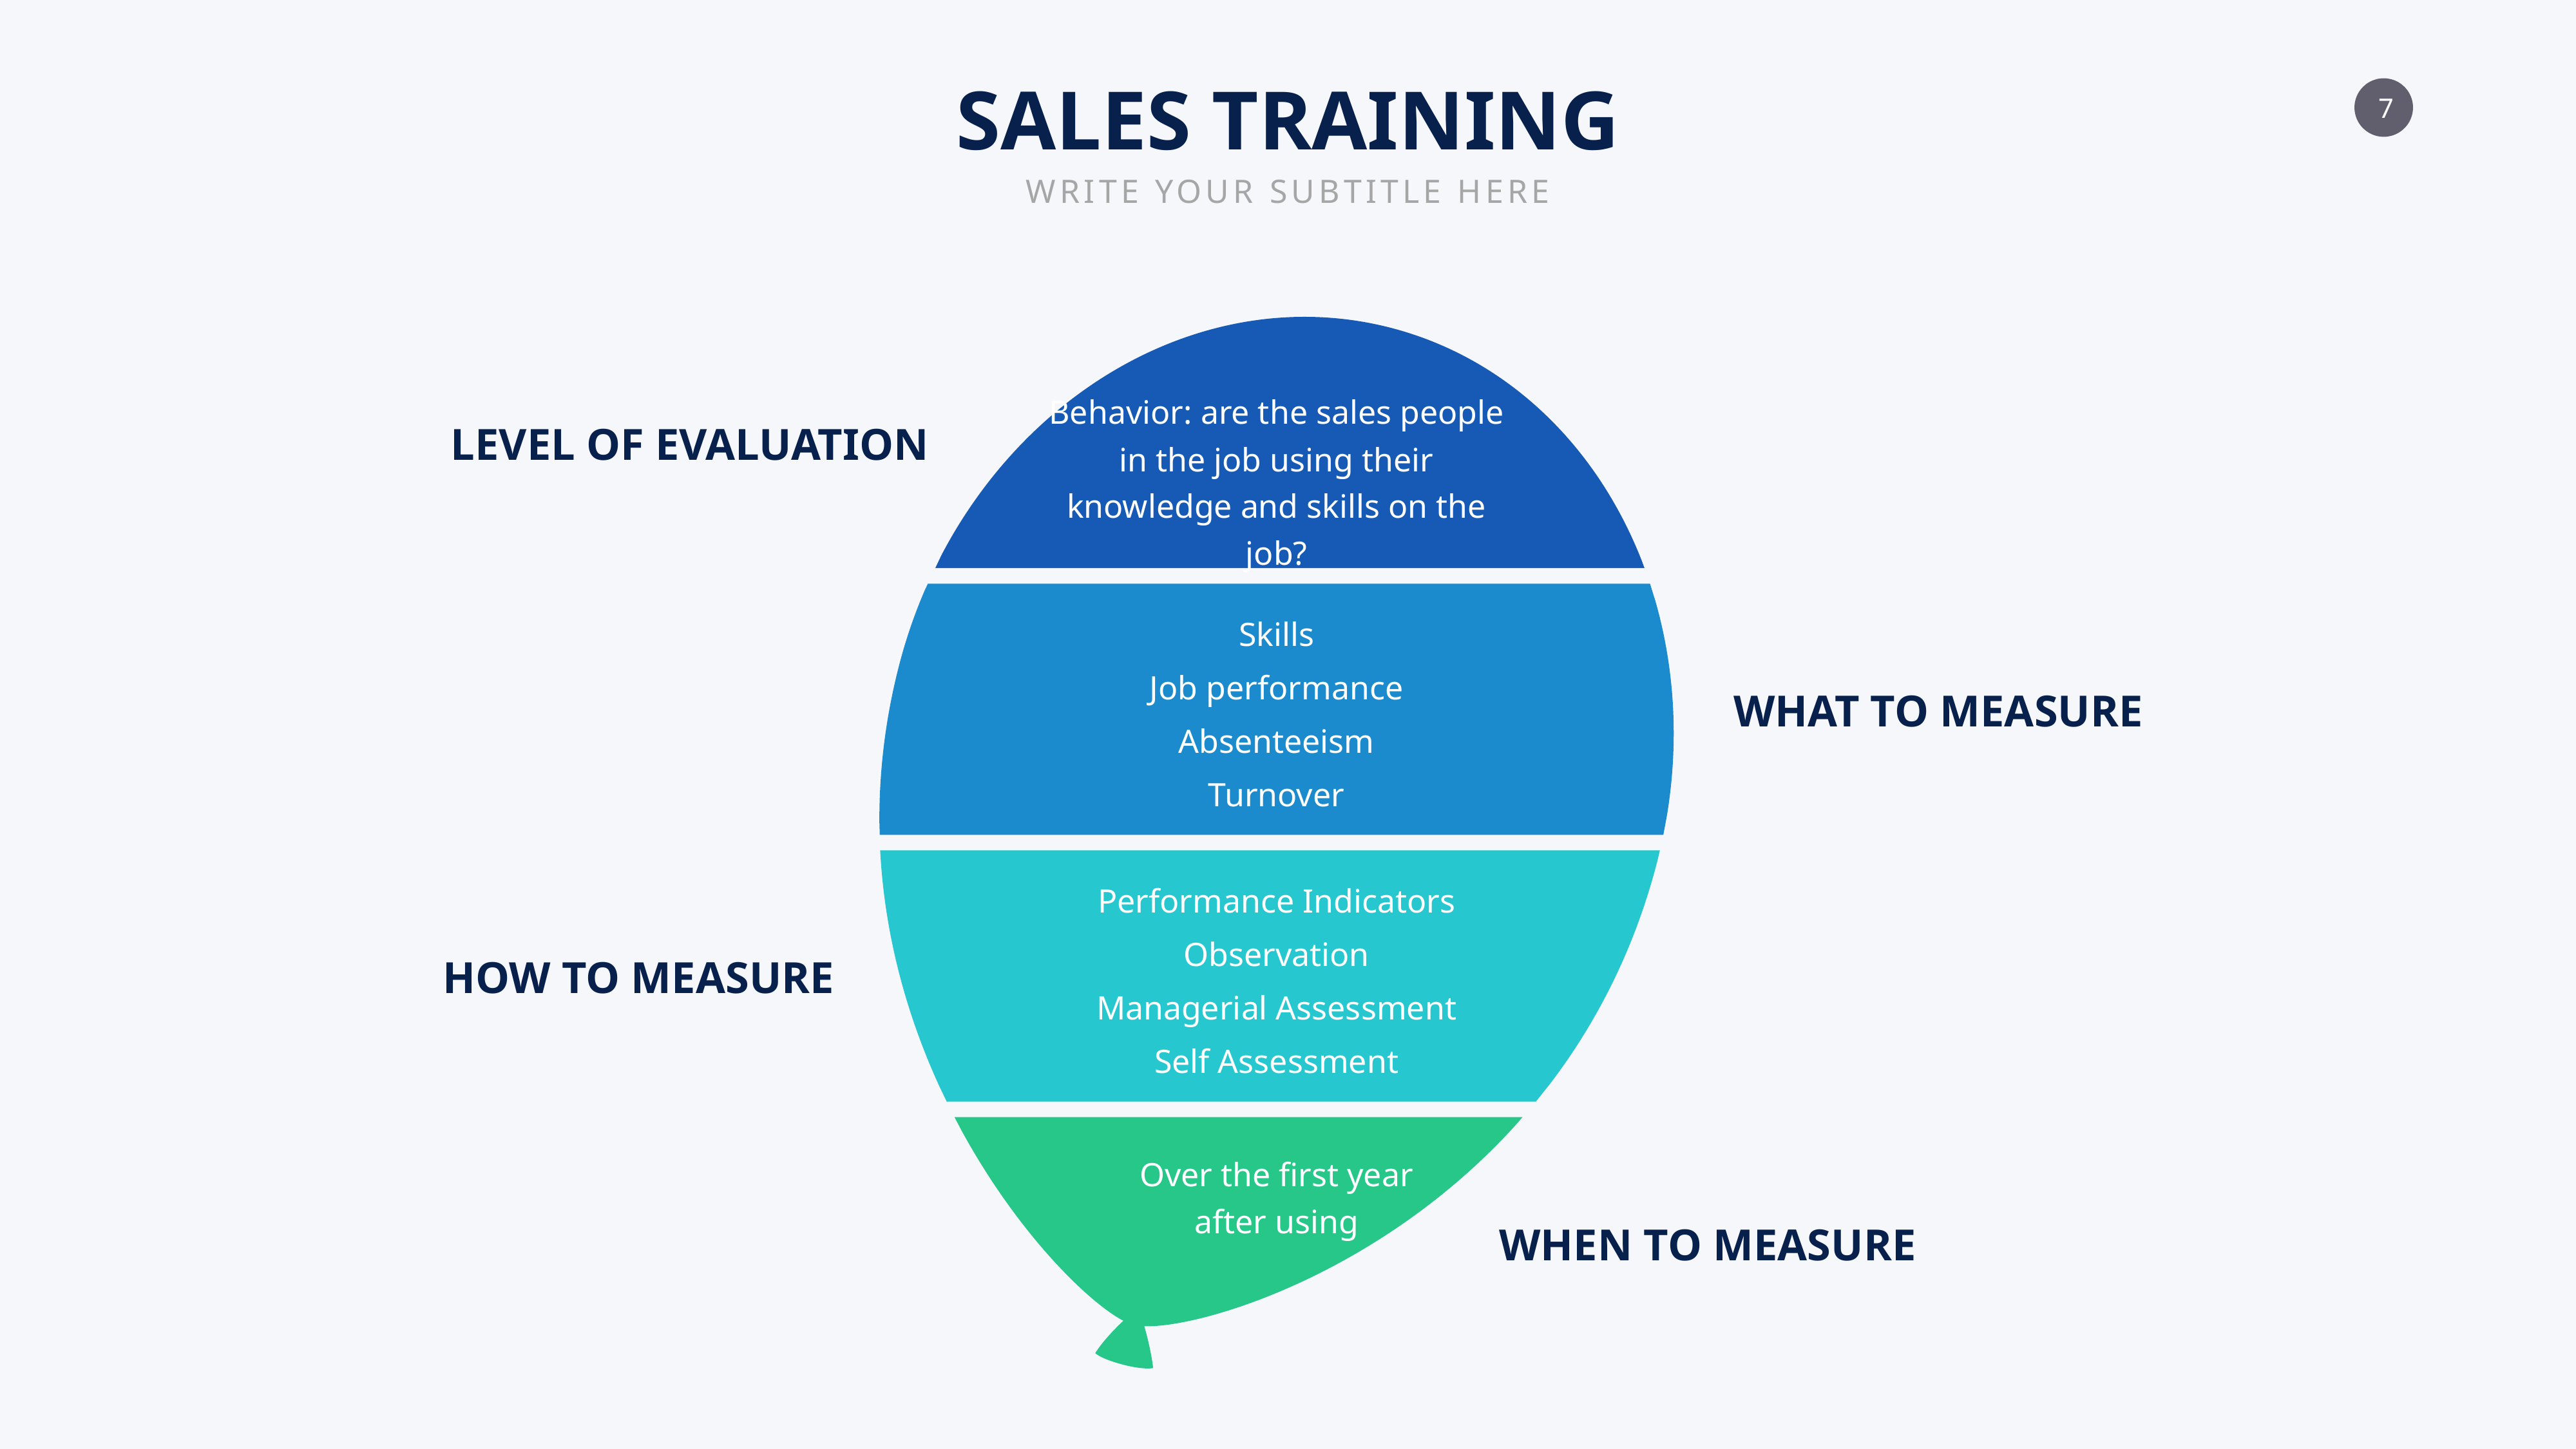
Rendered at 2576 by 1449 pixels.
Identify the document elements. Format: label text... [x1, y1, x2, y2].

text_box HOW TO MEASURE [432, 945, 844, 1007]
text_box SALES TRAINING [946, 64, 1630, 171]
text_box WHEN TO MEASURE [1489, 1213, 1926, 1274]
text_box Skills Job performance Absenteeism Turnover [955, 601, 1598, 818]
text_box WHAT TO MEASURE [1724, 679, 2153, 741]
text_box LEVEL OF EVALUATION [441, 412, 939, 473]
text_box [1523, 393, 1646, 569]
text_box [953, 1116, 1524, 1369]
text_box Over the first year after using [1116, 1141, 1437, 1245]
text_box Behavior: are the sales people in the job using their knowledge and skills on the job? [1030, 379, 1523, 577]
text_box WRITE YOUR SUBTITLE HERE [1016, 166, 1560, 215]
text_box Performance Indicators Observation Managerial Assessment Self Assessment [986, 867, 1568, 1084]
text_box [879, 849, 1661, 1103]
text_box [879, 583, 1675, 836]
text_box [1100, 316, 1503, 379]
text_box [934, 434, 1030, 569]
